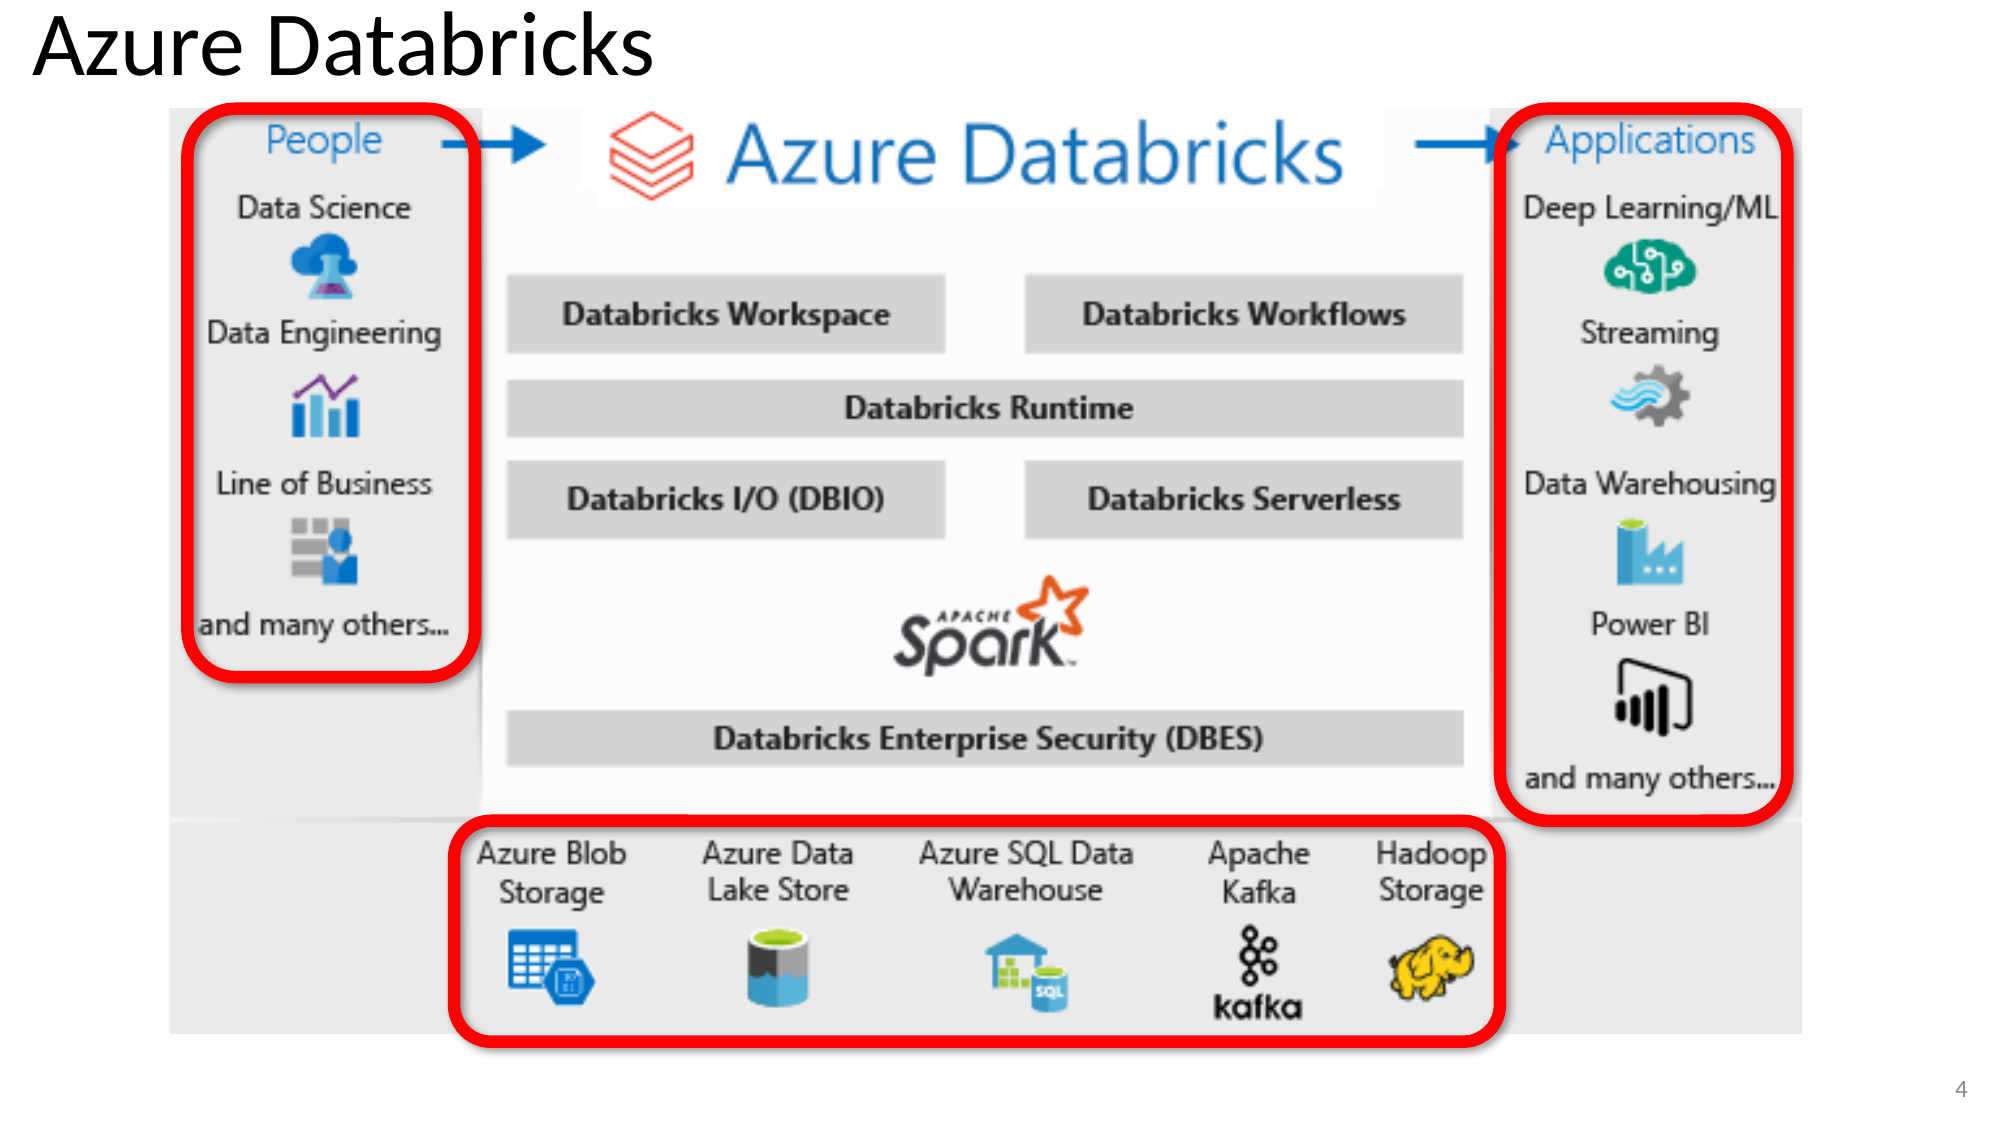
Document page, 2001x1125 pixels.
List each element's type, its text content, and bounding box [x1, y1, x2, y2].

title Azure Databricks [17, 4, 1983, 87]
slide_number 4 [1877, 1057, 1983, 1117]
picture [168, 108, 1803, 1034]
